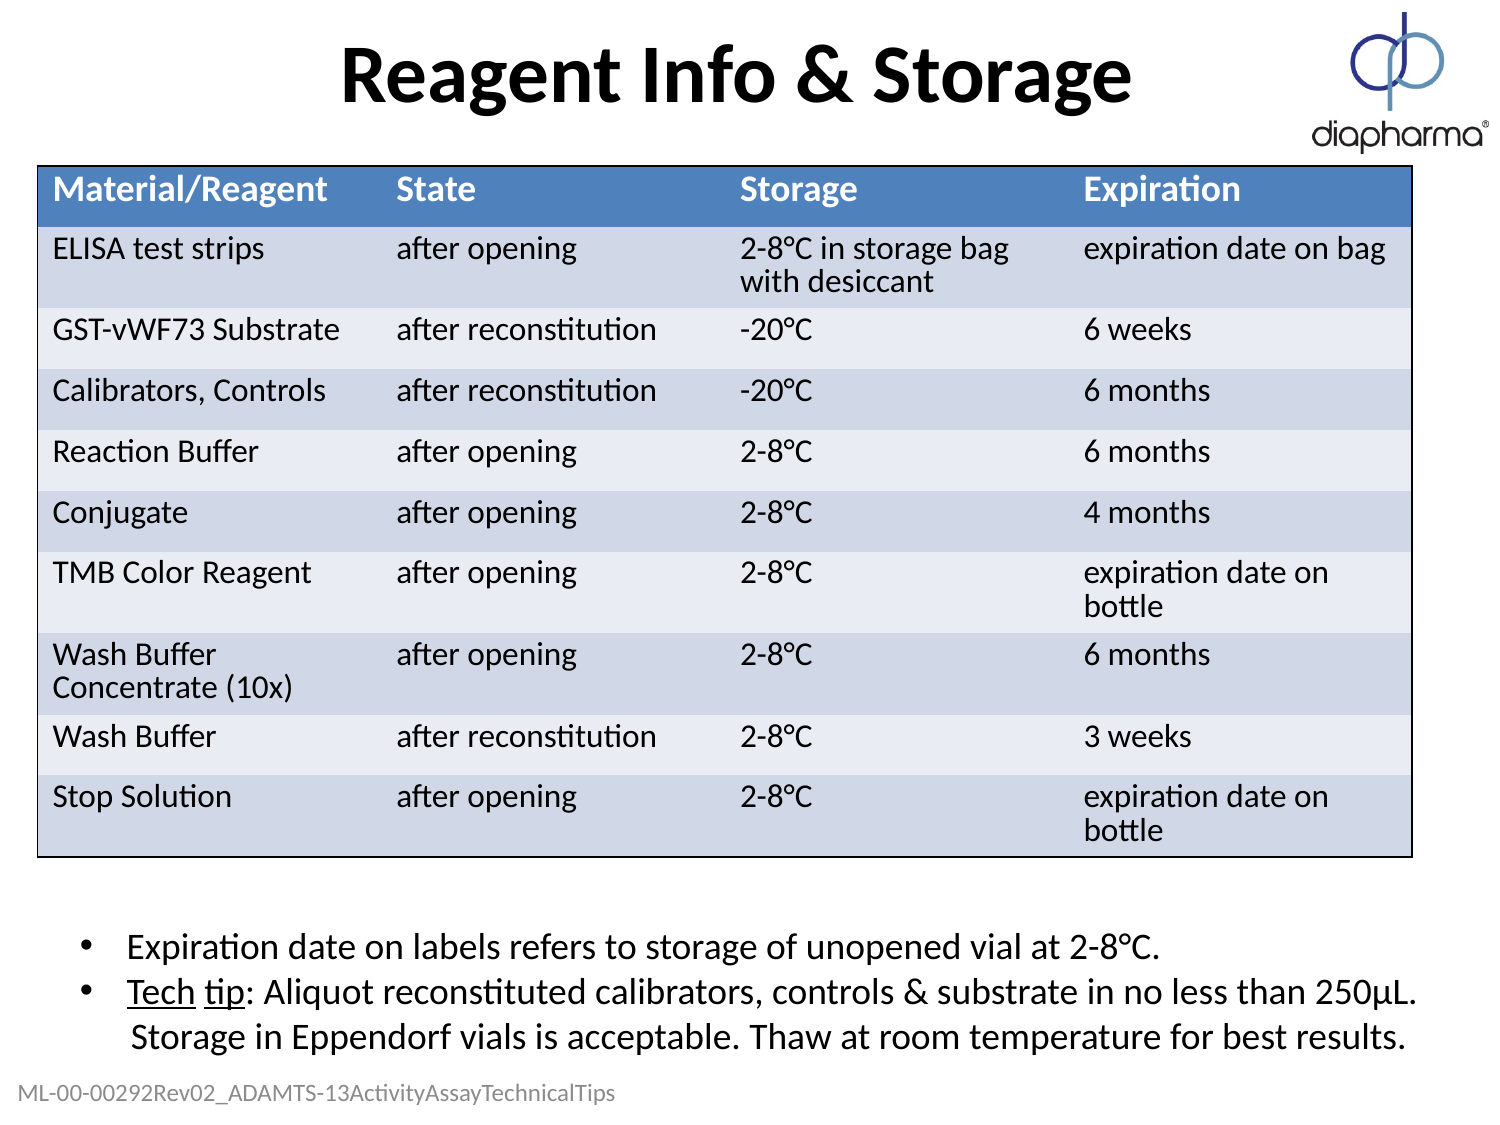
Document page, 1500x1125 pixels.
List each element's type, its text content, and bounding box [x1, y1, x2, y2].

table_cell ELISA test strips [38, 227, 381, 308]
table_cell after opening [381, 633, 725, 715]
table_cell after reconstitution [381, 369, 725, 430]
table_cell Wash Buffer Concentrate (10x) [38, 633, 381, 715]
table_cell Calibrators, Controls [38, 369, 381, 430]
table_cell -20°C [725, 308, 1069, 369]
table_cell after opening [381, 552, 725, 633]
table_header Expiration [1069, 167, 1411, 227]
table_cell after opening [381, 775, 725, 856]
table_cell after opening [381, 227, 725, 308]
table_cell 6 months [1069, 430, 1411, 491]
table_cell 2-8°C [725, 430, 1069, 491]
table_header Material/Reagent [38, 167, 381, 227]
table_cell expiration date on bottle [1069, 552, 1411, 633]
footer ML-00-00292Rev02_ADAMTS-13ActivityAssayTechnicalTips [2, 1061, 765, 1122]
table_cell 2-8°C [725, 633, 1069, 715]
table_cell Reaction Buffer [38, 430, 381, 491]
table_cell after reconstitution [381, 715, 725, 775]
table_cell 2-8°C [725, 552, 1069, 633]
table_cell 4 months [1069, 491, 1411, 552]
table_cell Conjugate [38, 491, 381, 552]
text_box Expiration date on labels refers to storage of unopened vial at 2-8°C. Tech tip: Aliquot reconstituted calibrators, controls & substrate in no less than 250µL. Storage in Eppendorf vials is acceptable. Thaw at room temperature for best results. [65, 914, 1443, 1065]
table_cell Stop Solution [38, 775, 381, 856]
table_cell TMB Color Reagent [38, 552, 381, 633]
picture [1312, 12, 1489, 154]
table_cell expiration date on bottle [1069, 775, 1411, 856]
table_header State [381, 167, 725, 227]
table_cell 2-8°C [725, 491, 1069, 552]
table_cell after opening [381, 491, 725, 552]
table_cell after opening [381, 430, 725, 491]
table_cell 2-8°C [725, 775, 1069, 856]
title Reagent Info & Storage [62, 0, 1413, 163]
table_cell -20°C [725, 369, 1069, 430]
table_cell Wash Buffer [38, 715, 381, 775]
table_cell 6 months [1069, 633, 1411, 715]
table_cell 6 weeks [1069, 308, 1411, 369]
table_cell 2-8°C [725, 715, 1069, 775]
table_cell GST-vWF73 Substrate [38, 308, 381, 369]
table_cell after reconstitution [381, 308, 725, 369]
table_cell 6 months [1069, 369, 1411, 430]
table_cell 3 weeks [1069, 715, 1411, 775]
table_header Storage [725, 167, 1069, 227]
table_cell 2-8°C in storage bag with desiccant [725, 227, 1069, 308]
table_cell expiration date on bag [1069, 227, 1411, 308]
